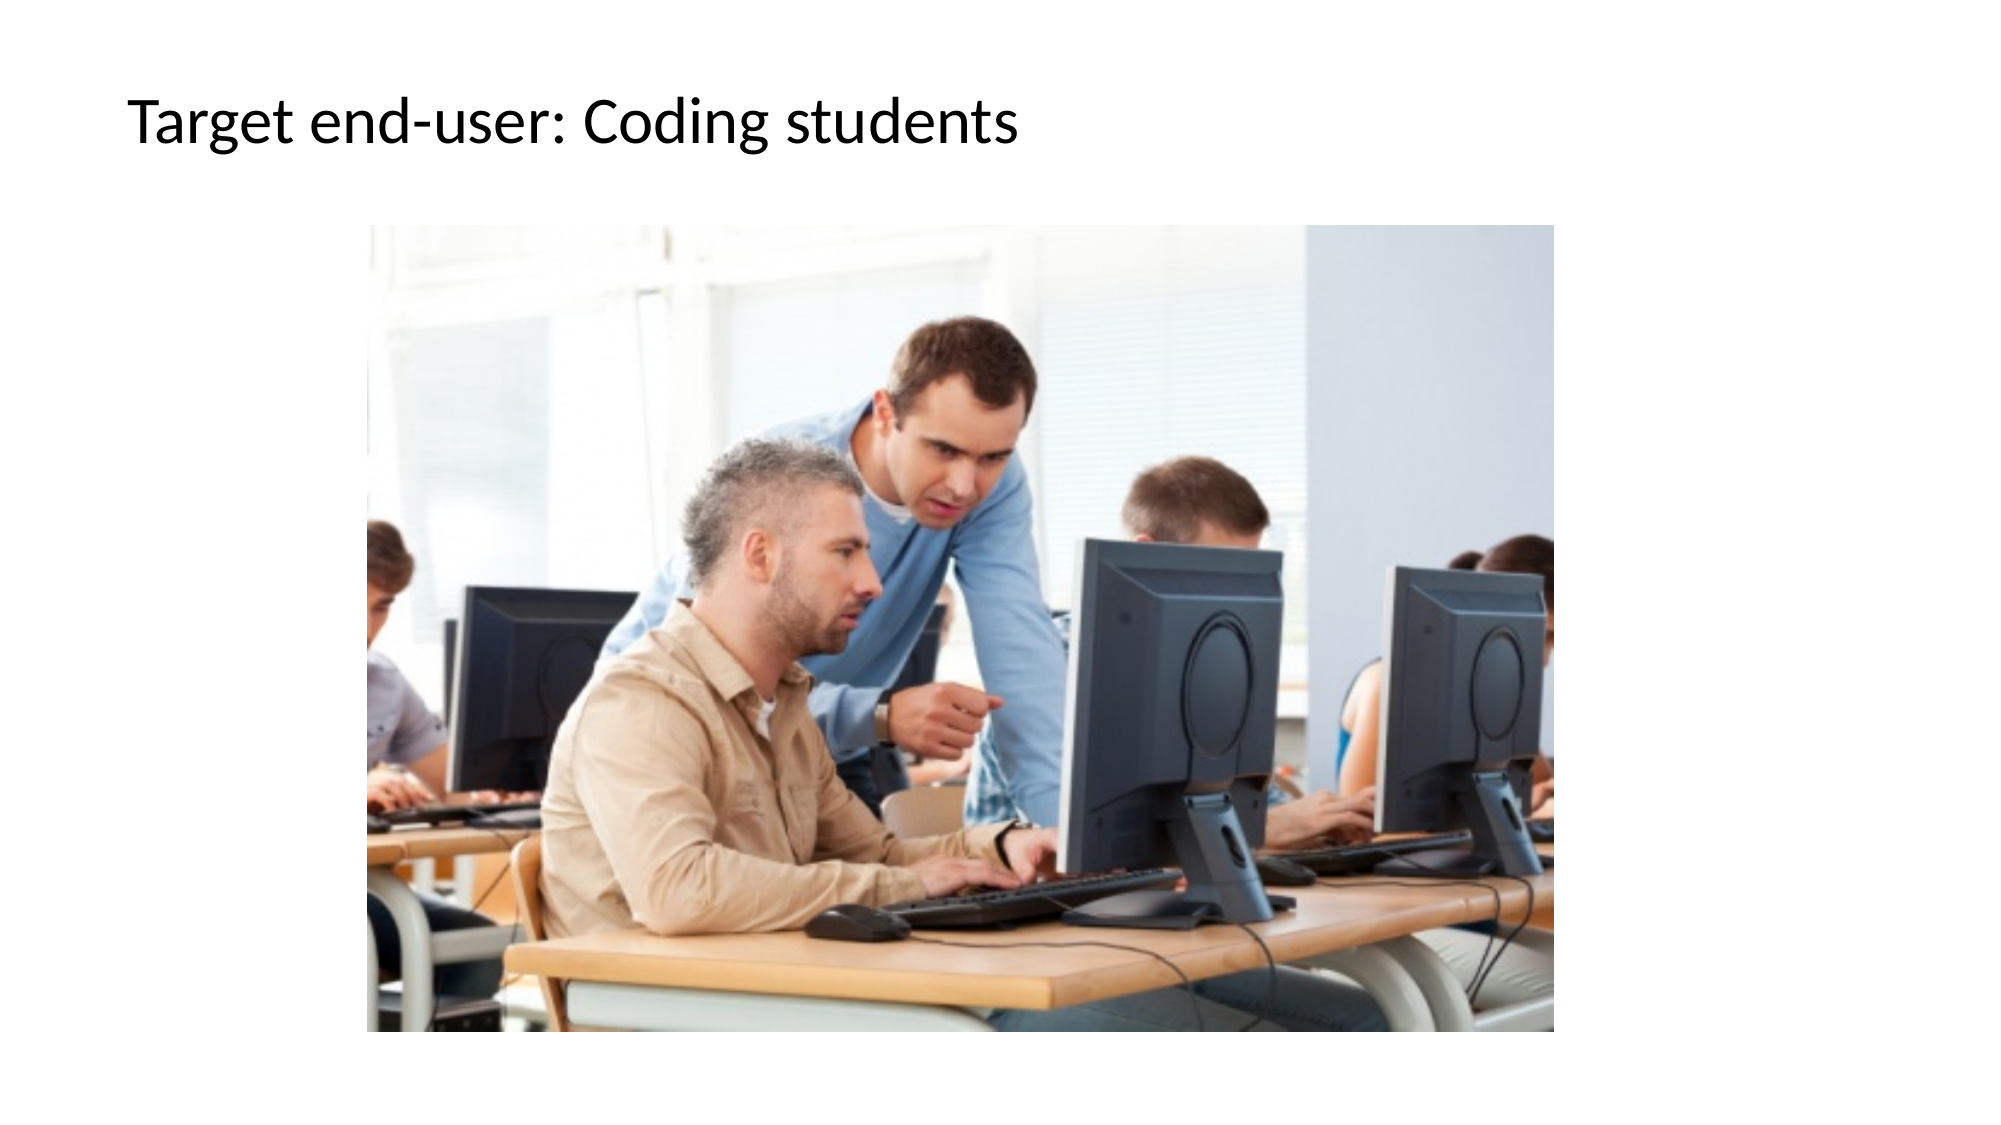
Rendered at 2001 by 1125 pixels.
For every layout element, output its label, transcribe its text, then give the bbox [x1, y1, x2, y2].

text_box Target end-user: Coding students [112, 69, 1650, 209]
picture [366, 225, 1554, 1033]
